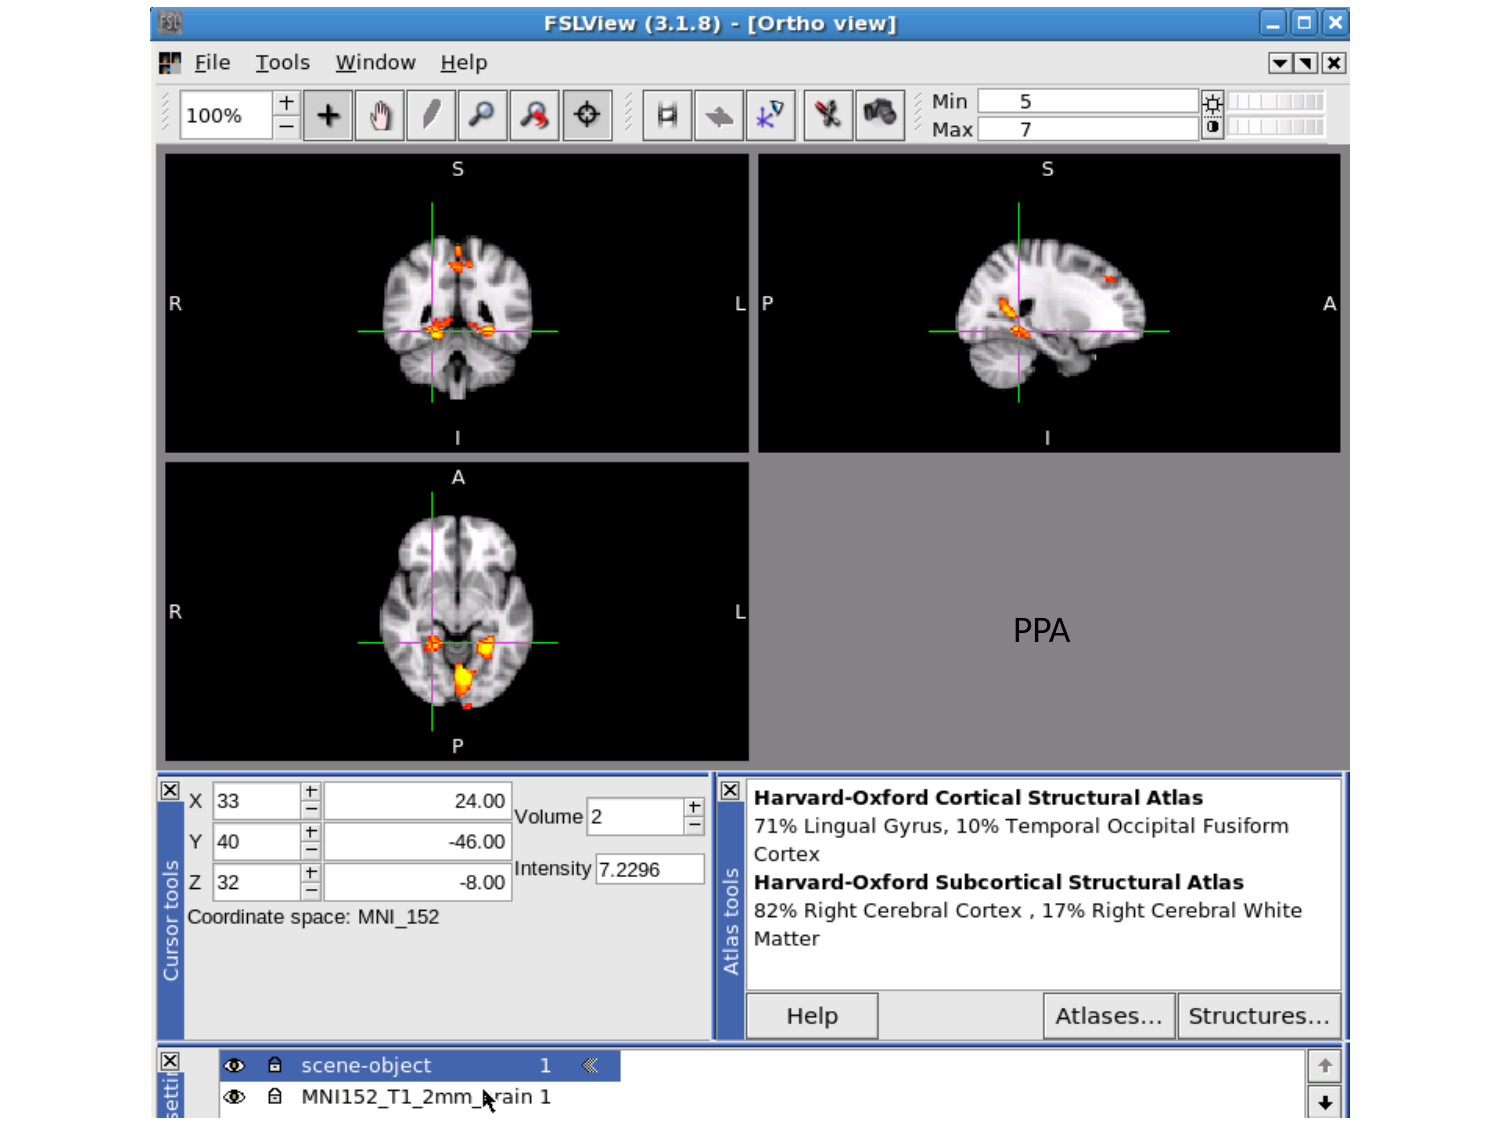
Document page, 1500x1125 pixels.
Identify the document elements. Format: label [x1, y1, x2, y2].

picture [150, 7, 1350, 1118]
